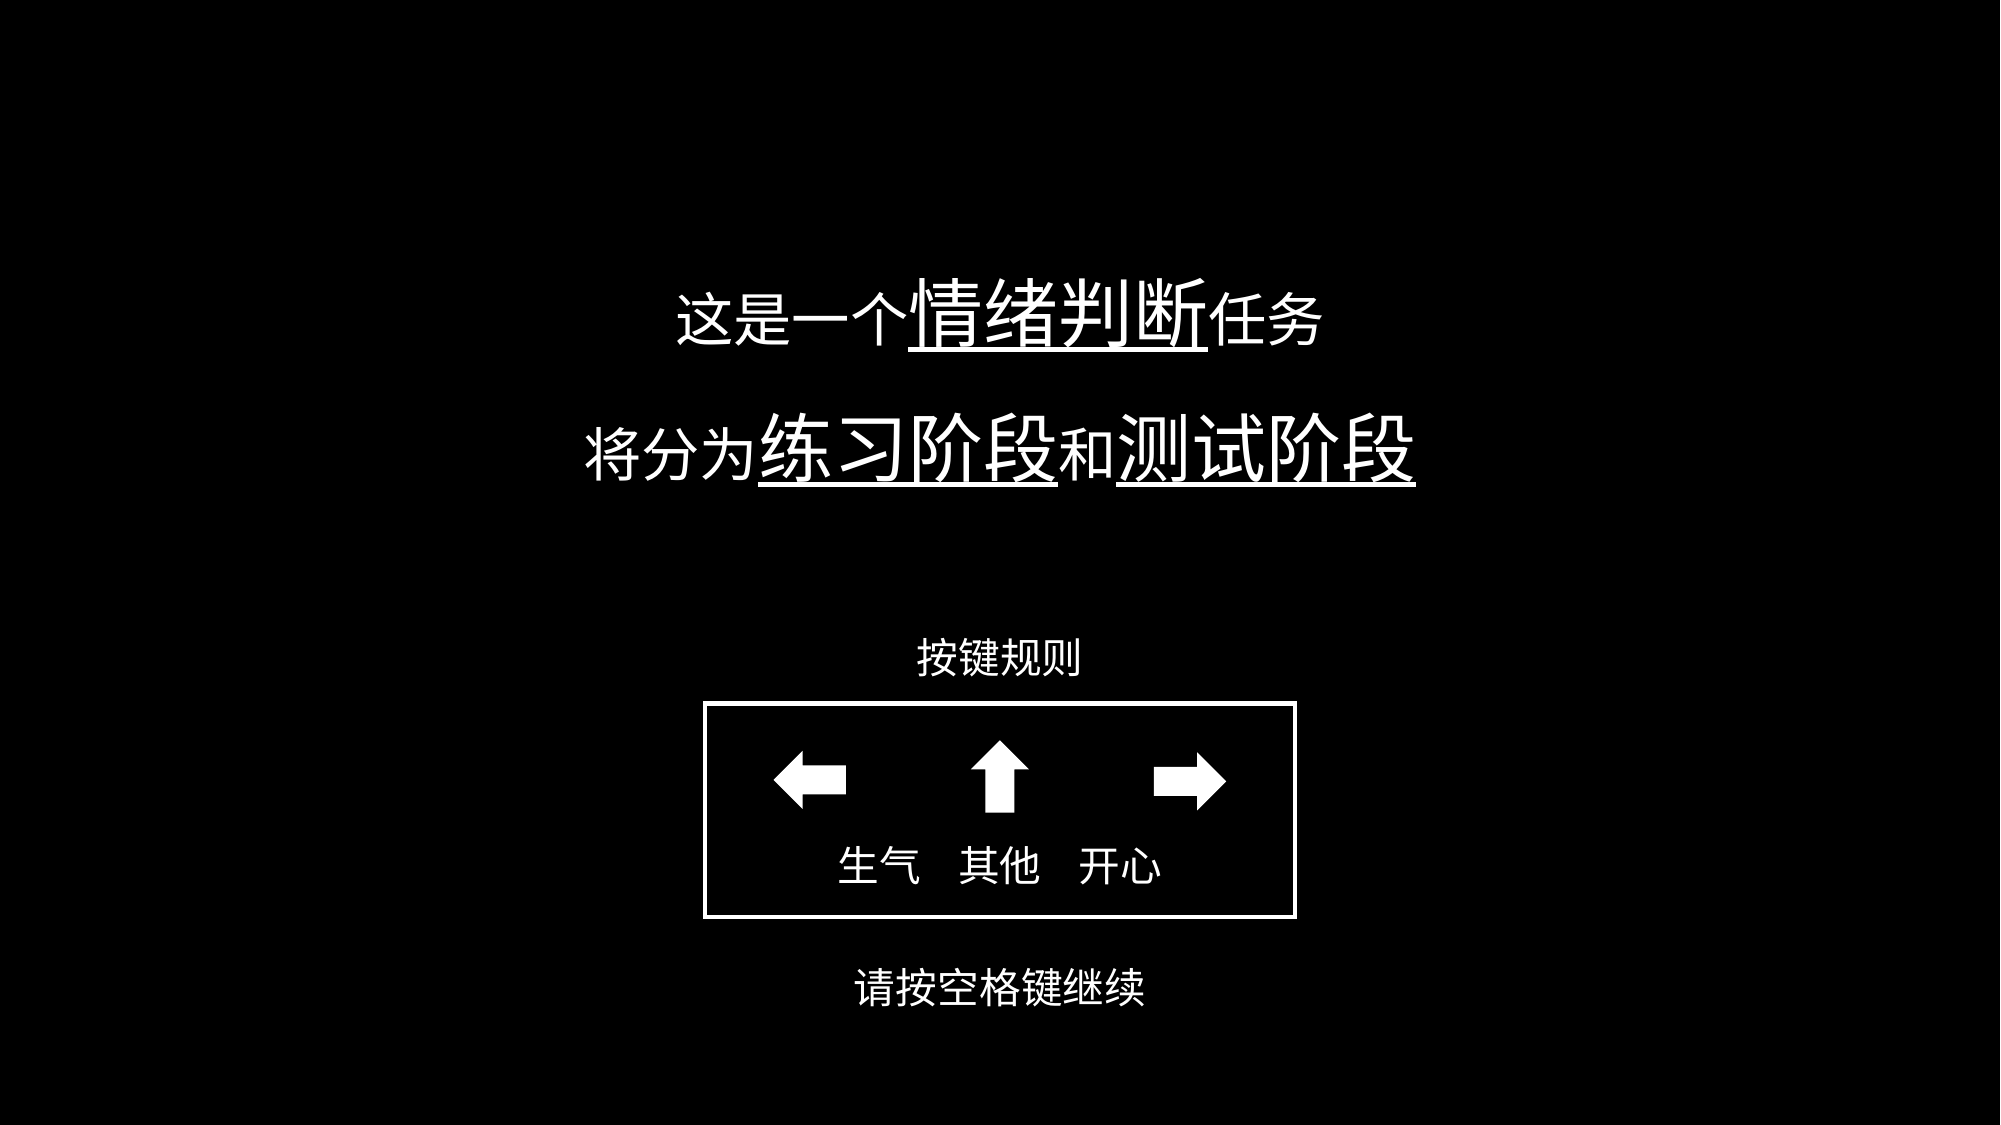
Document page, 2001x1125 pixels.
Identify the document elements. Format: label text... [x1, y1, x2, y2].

text_box 按键规则 [833, 624, 1167, 690]
text_box 这是一个情绪判断任务 将分为练习阶段和测试阶段 [357, 213, 1643, 559]
text_box [704, 702, 1296, 918]
text_box 请按空格键继续 [751, 954, 1249, 1020]
